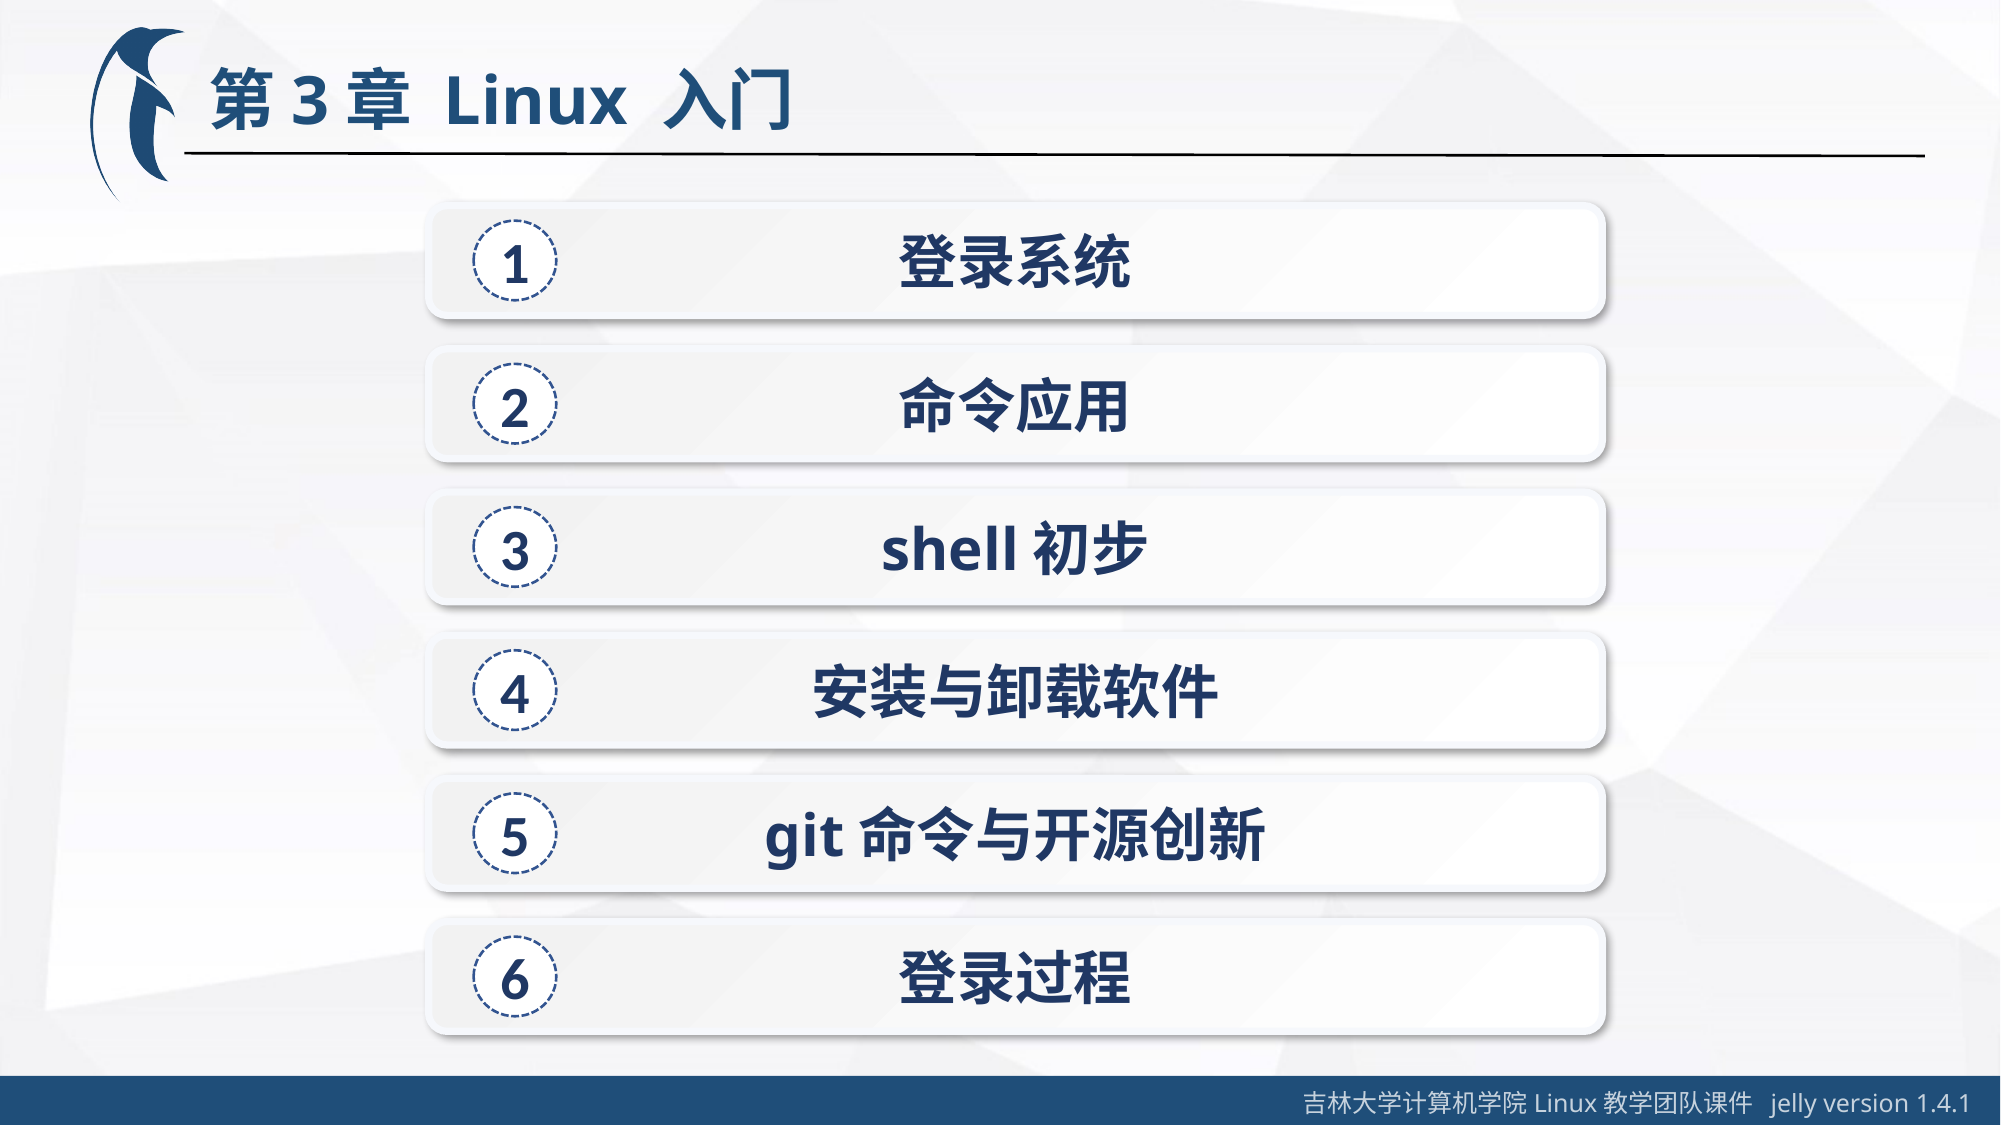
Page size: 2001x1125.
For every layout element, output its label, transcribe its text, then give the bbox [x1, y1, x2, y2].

title 第3章 Linux 入门 [193, 48, 1919, 159]
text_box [428, 348, 1603, 459]
picture [0, 0, 2001, 1075]
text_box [428, 205, 1603, 316]
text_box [428, 491, 1603, 602]
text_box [428, 921, 1603, 1032]
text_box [428, 778, 1603, 889]
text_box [428, 635, 1603, 745]
